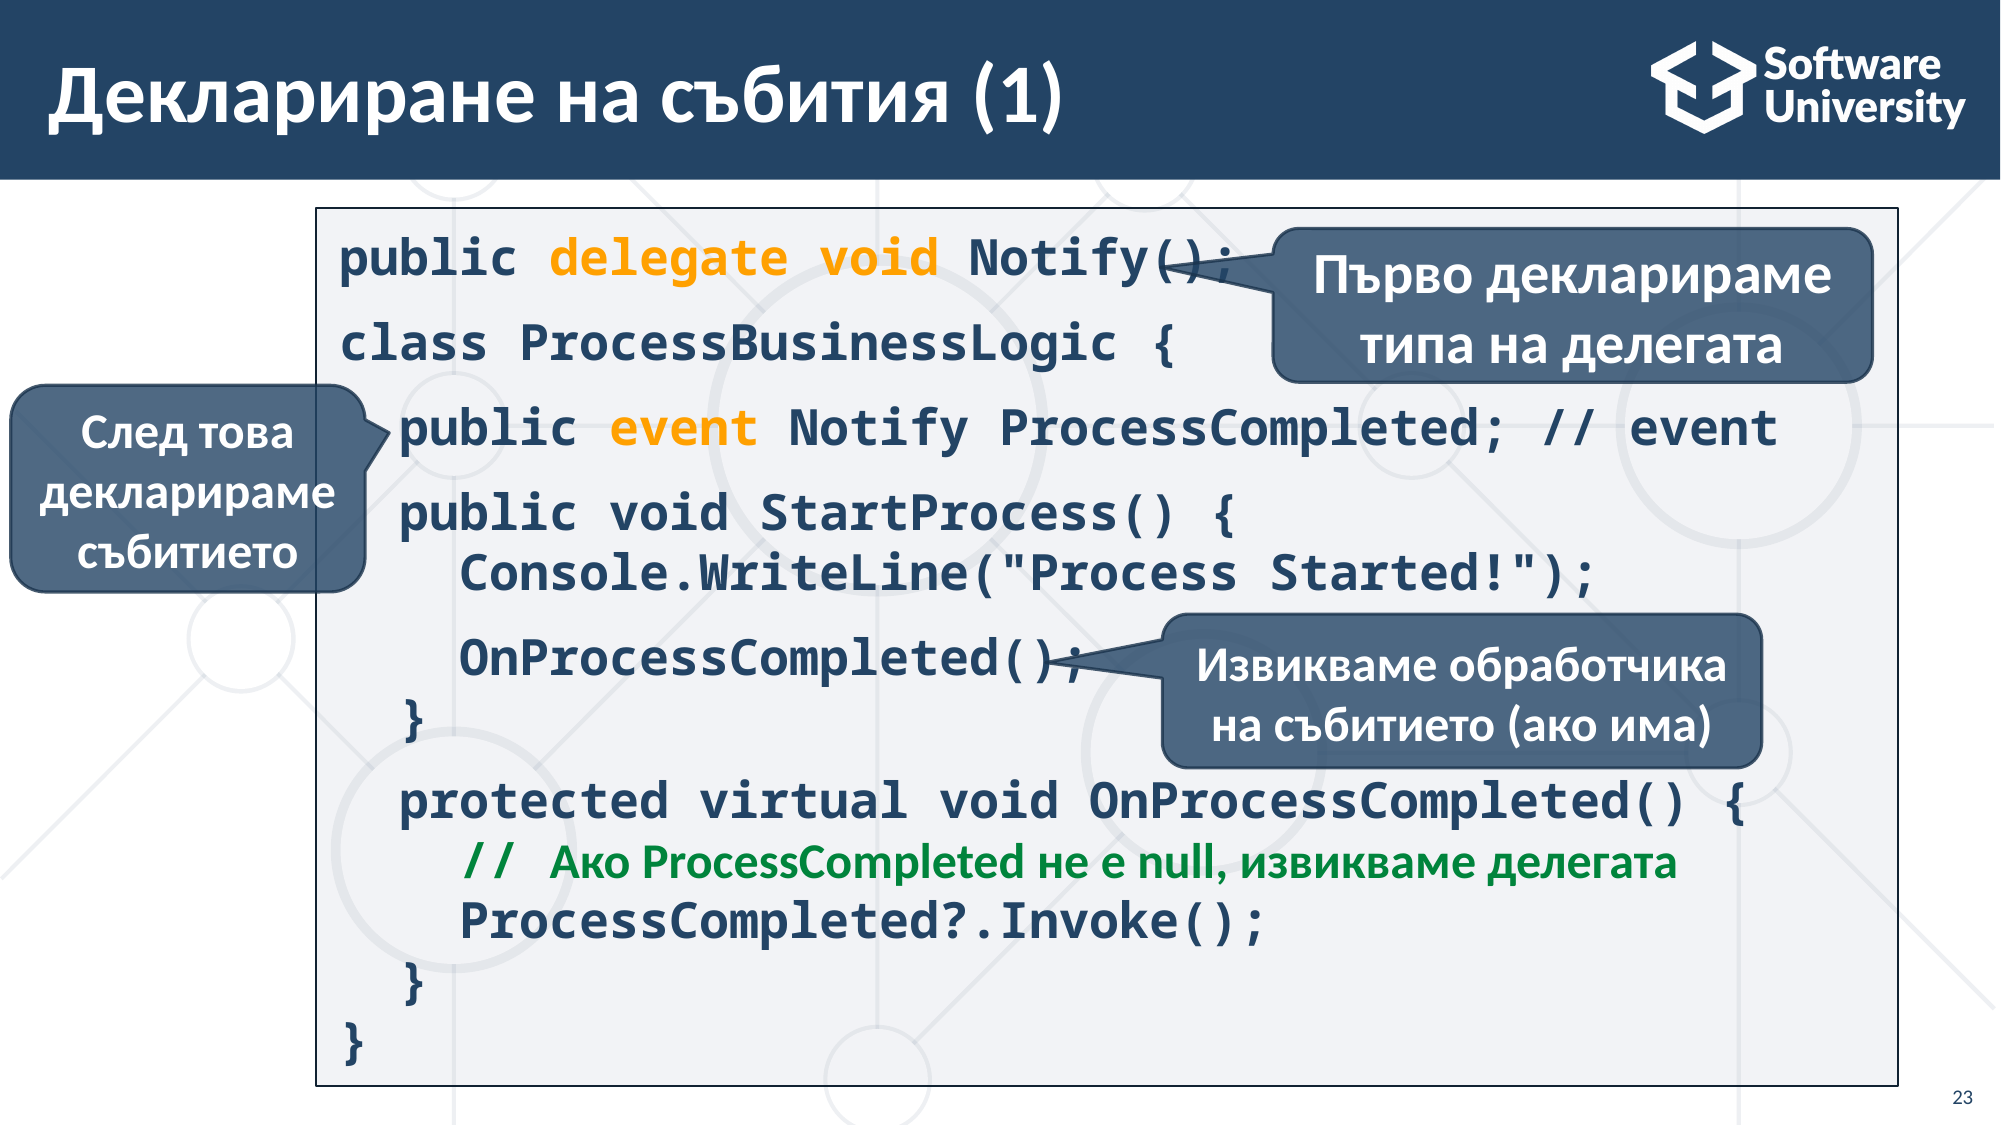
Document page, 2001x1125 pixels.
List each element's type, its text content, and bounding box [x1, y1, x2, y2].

text_box Извикваме обработчика на събитието (ако има) [1043, 612, 1764, 770]
slide_number 23 [1927, 1067, 1989, 1117]
picture [1651, 41, 1966, 134]
text_box Първо декларираме типа на делегата [1158, 226, 1875, 385]
text_box След това декларираме събитието [8, 383, 392, 595]
title Деклариране на събития (1) [31, 16, 1625, 162]
text_box public delegate void Notify(); class ProcessBusinessLogic { public event Notify ProcessCompleted; // event public void StartProcess() { Console.WriteLine("Process Started!"); OnProcessCompleted(); } protected virtual void OnProcessCompleted() { // Ако ProcessCompleted не е null, извикваме делегата ProcessCompleted?.Invoke(); } } [315, 208, 1898, 1086]
